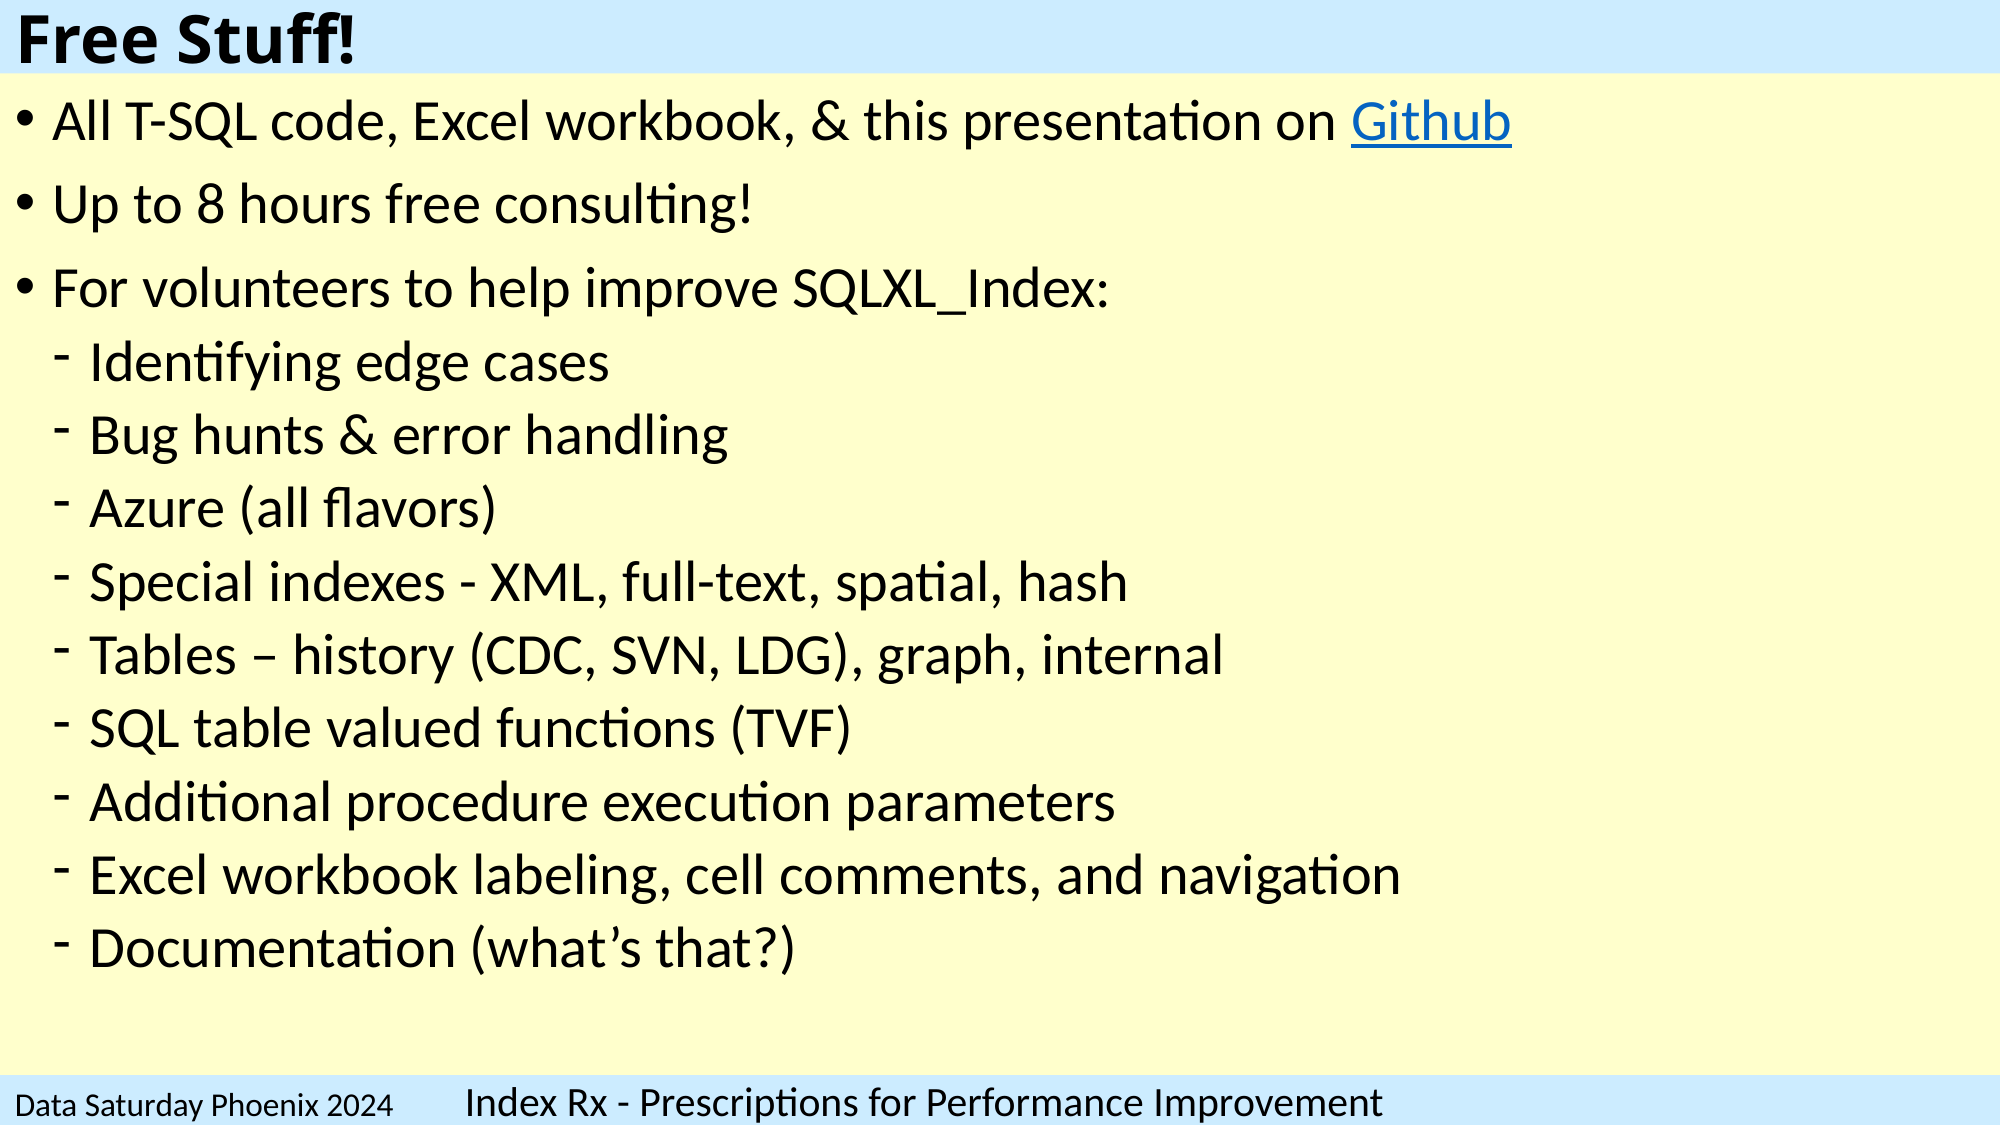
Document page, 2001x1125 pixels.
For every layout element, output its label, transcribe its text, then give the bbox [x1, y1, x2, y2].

title Free Stuff! [0, 0, 2000, 74]
list All T-SQL code, Excel workbook, & this presentation on Github Up to 8 hours free consulting! For volunteers to help improve SQLXL_Index: Identifying edge cases Bug hunts & error handling Azure (all flavors) Special indexes - XML, full-text, spatial, hash Tables – history (CDC, SVN, LDG), graph, internal SQL table valued functions (TVF) Additional procedure execution parameters Excel workbook labeling, cell comments, and navigation Documentation (what’s that?) [0, 74, 2000, 1077]
